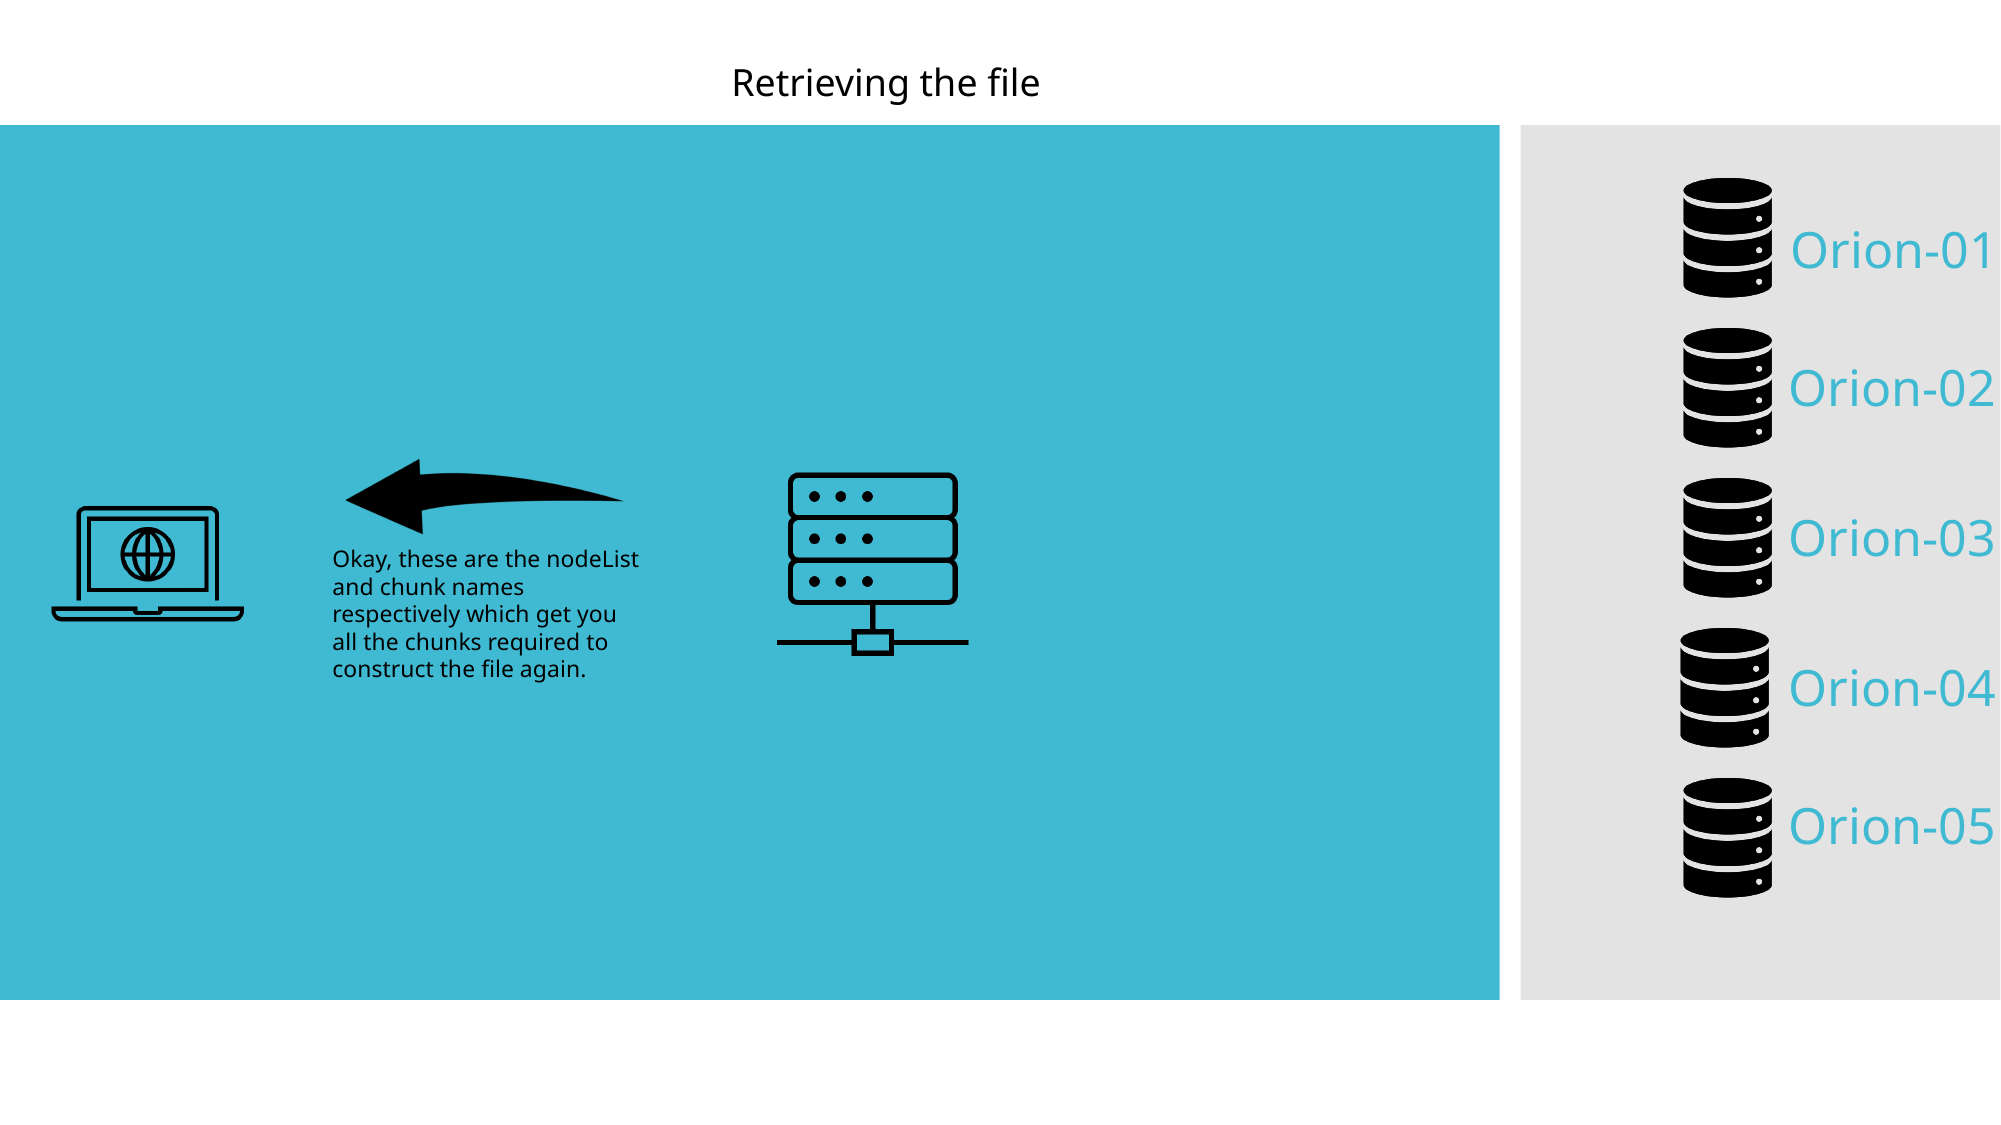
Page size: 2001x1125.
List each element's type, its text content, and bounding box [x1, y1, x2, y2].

text_box Orion-05 [1803, 787, 2000, 862]
text_box Orion-04 [1800, 649, 2000, 725]
picture [745, 434, 1001, 691]
text_box Orion-02 [1803, 348, 2000, 424]
text_box Okay, these are the nodeList and chunk names respectively which get you all the chunks required to construct the file again. [325, 537, 656, 690]
picture [47, 462, 248, 663]
text_box Orion-01 [1803, 211, 2000, 286]
picture [1649, 162, 1803, 913]
picture [330, 412, 638, 569]
text_box Orion-03 [1803, 499, 2000, 575]
text_box Retrieving the file [724, 51, 1049, 112]
